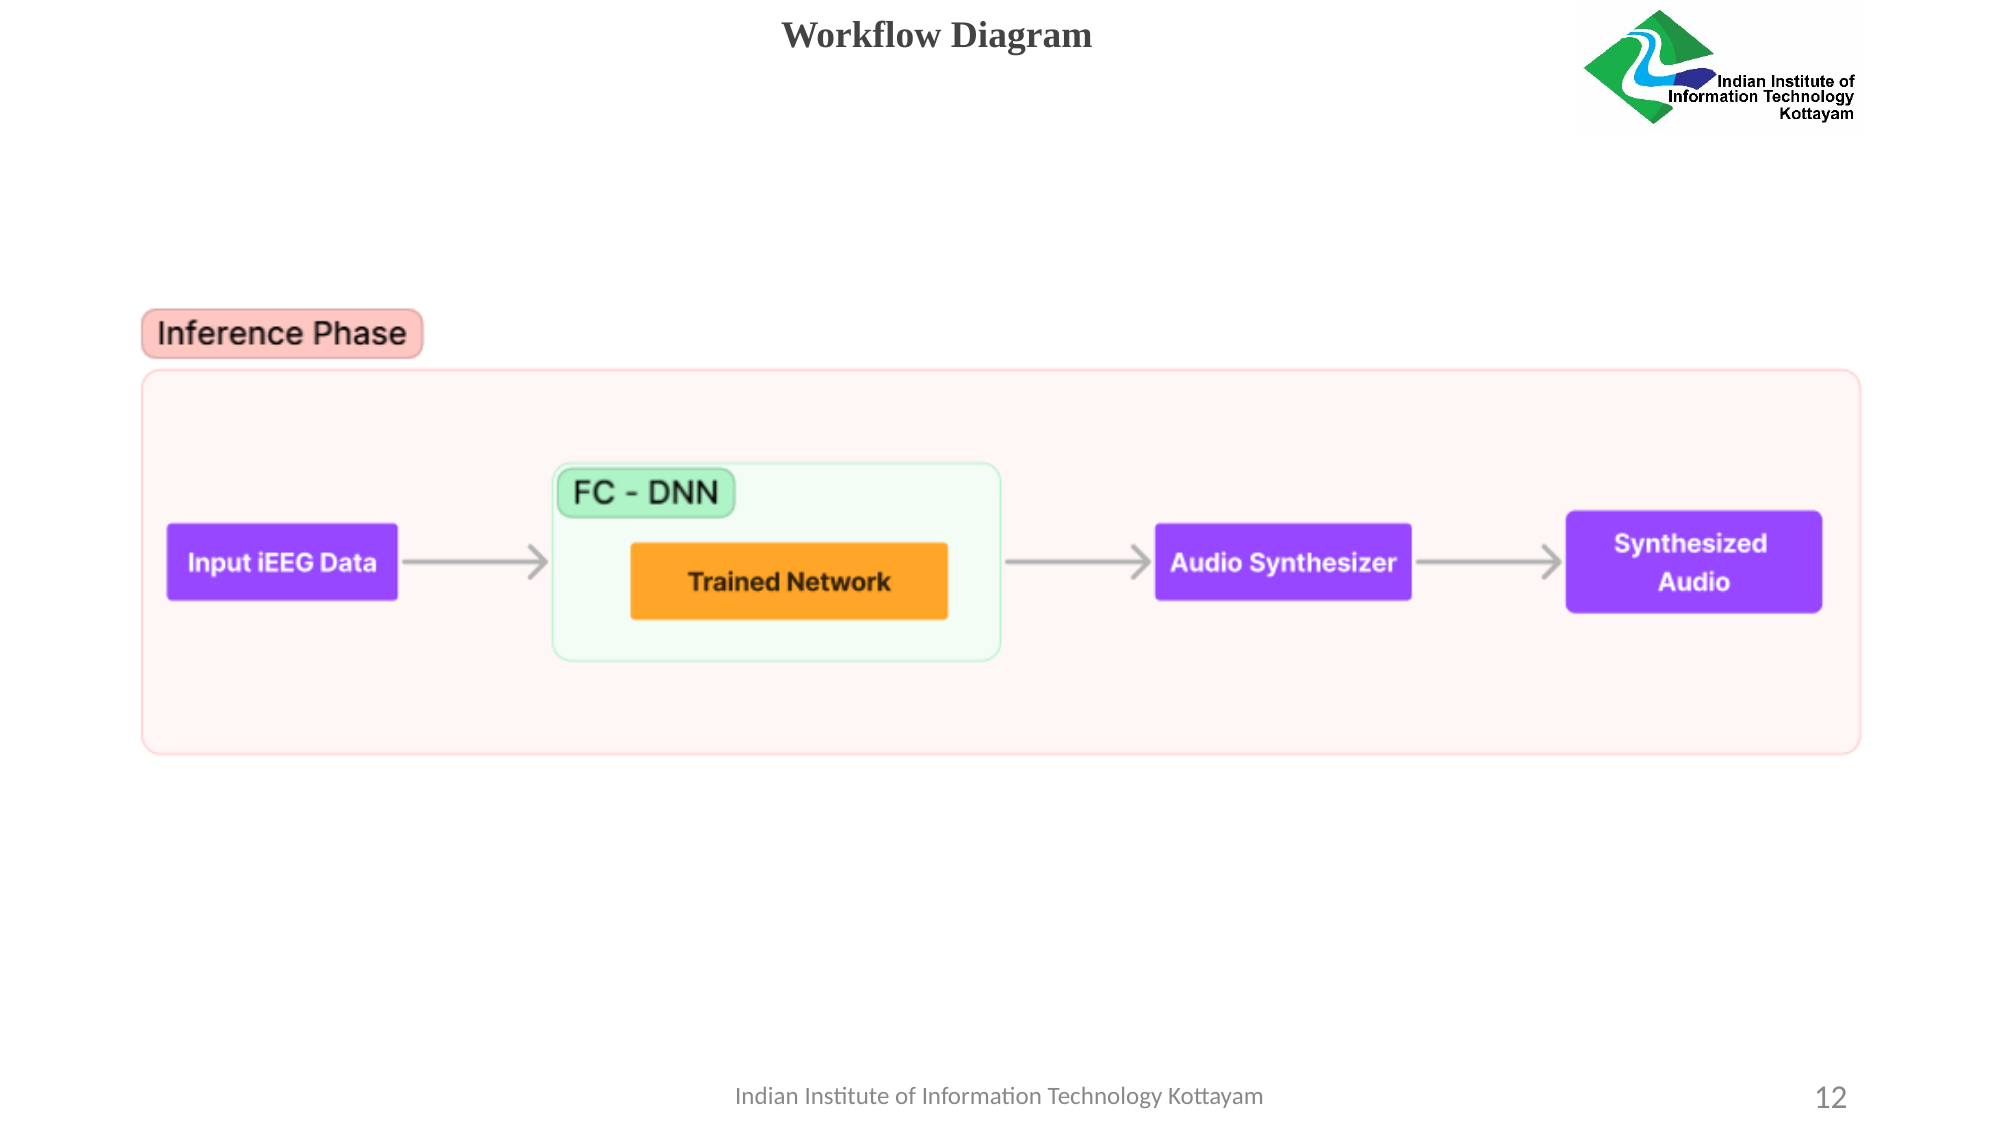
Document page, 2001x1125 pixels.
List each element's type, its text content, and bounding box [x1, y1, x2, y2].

picture [1574, 0, 1863, 134]
slide_number ‹#› [1412, 1065, 1863, 1125]
picture [129, 300, 1871, 766]
text_box Workflow Diagram [636, 0, 1238, 96]
footer Indian Institute of Information Technology Kottayam [662, 1065, 1338, 1125]
